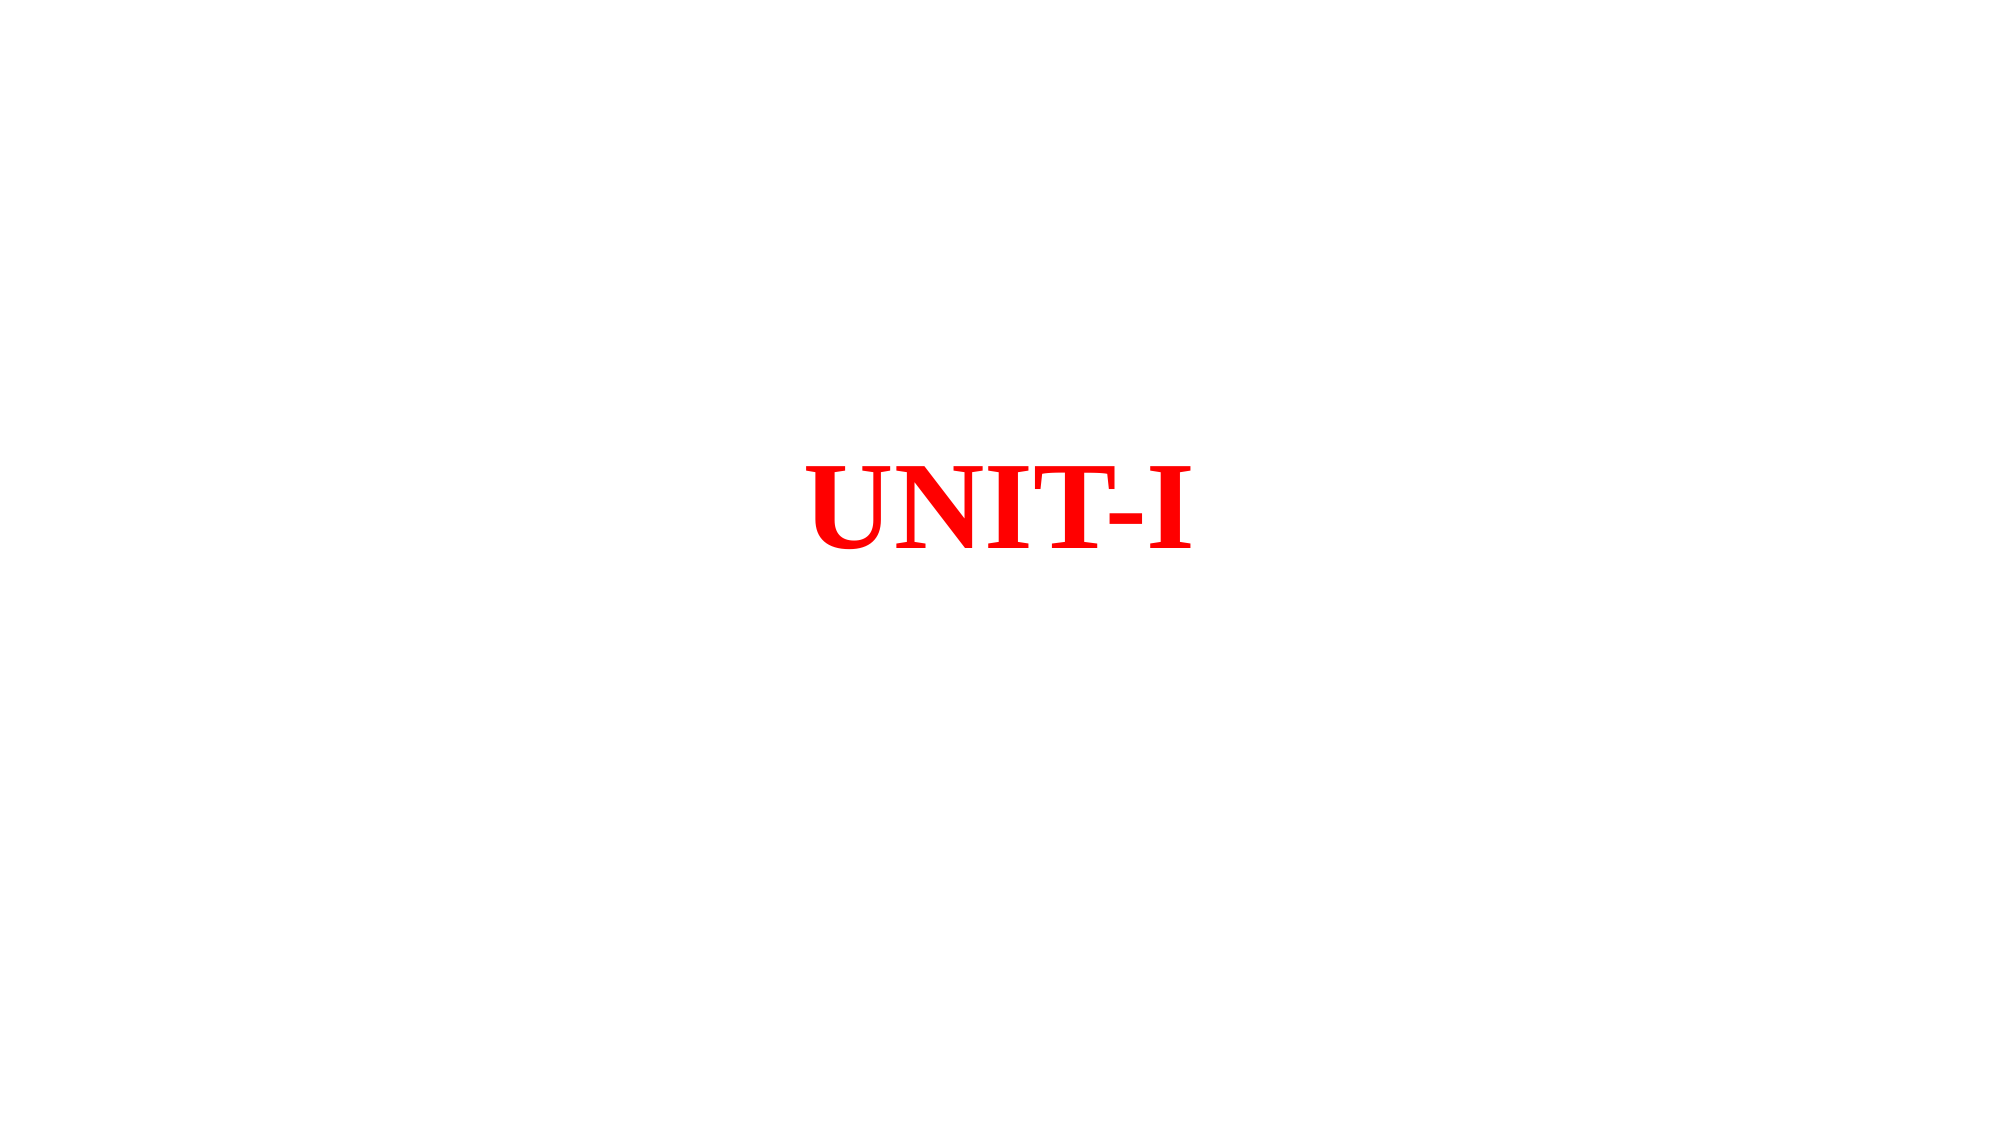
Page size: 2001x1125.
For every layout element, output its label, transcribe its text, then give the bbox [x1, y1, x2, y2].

title UNIT-I [249, 184, 1750, 576]
